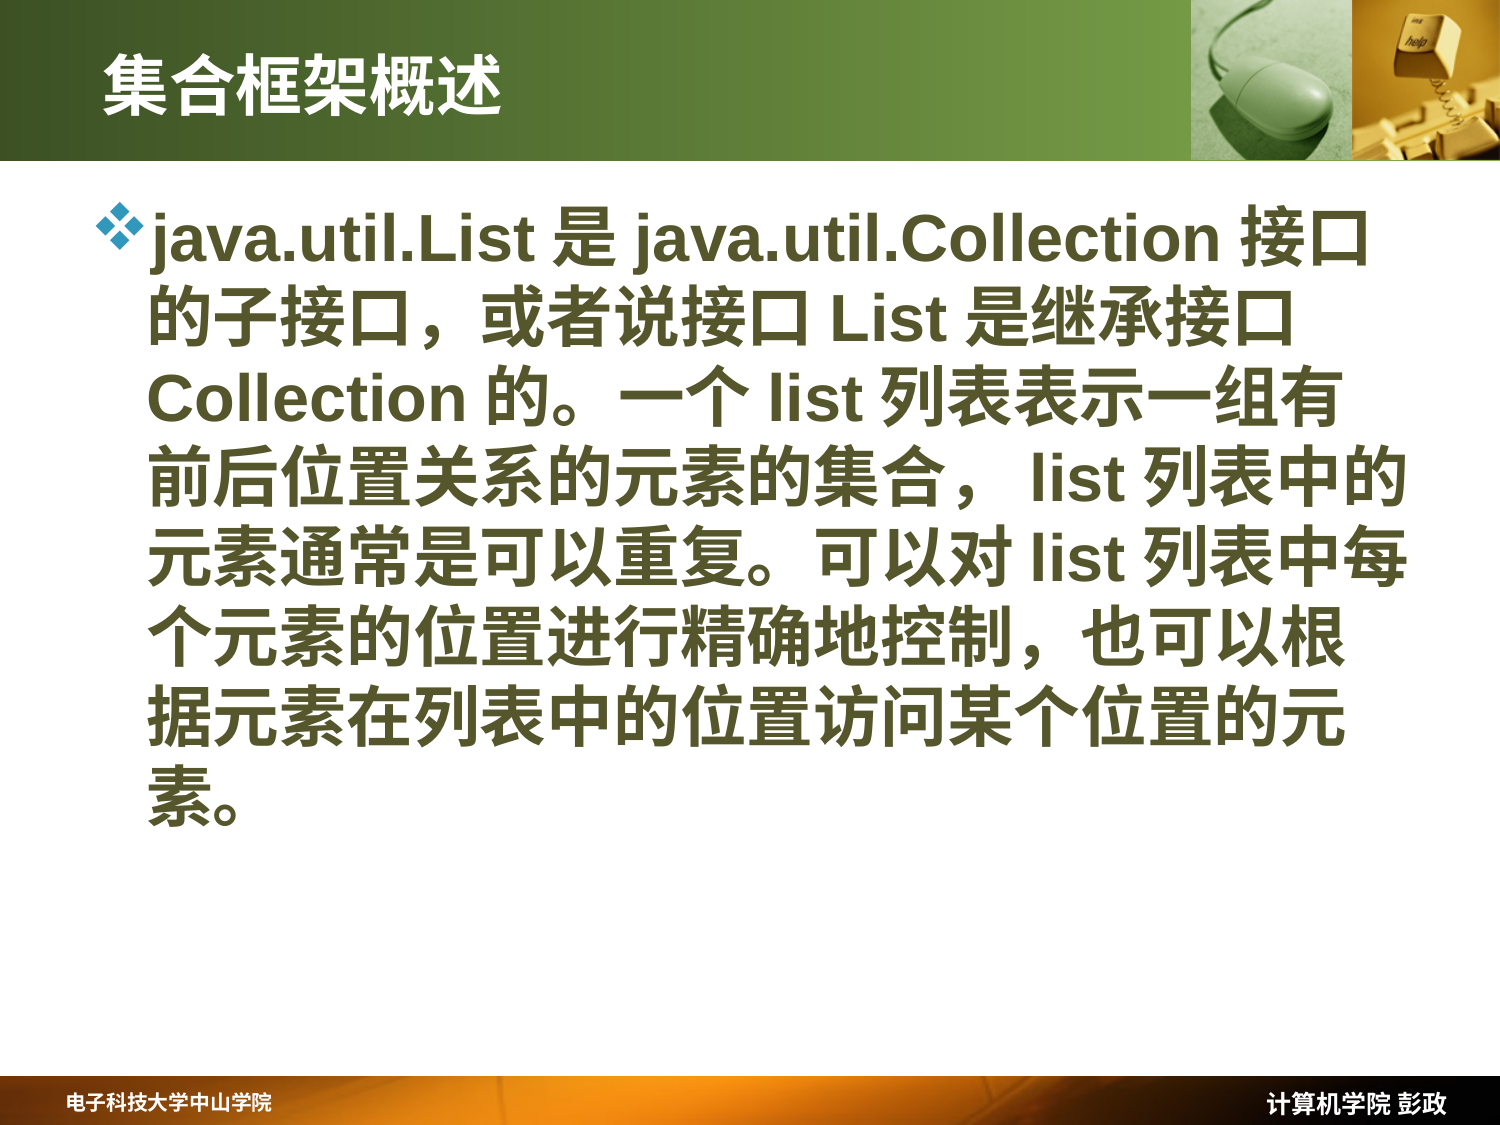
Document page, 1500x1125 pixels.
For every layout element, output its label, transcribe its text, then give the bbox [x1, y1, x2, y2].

list java.util.List是java.util.Collection接口的子接口，或者说接口List是继承接口Collection的。一个list列表表示一组有前后位置关系的元素的集合，list列表中的元素通常是可以重复。可以对list列表中每个元素的位置进行精确地控制，也可以根据元素在列表中的位置访问某个位置的元素。 [75, 187, 1425, 1050]
picture [1191, 0, 1500, 160]
picture [0, 1076, 1500, 1125]
title 集合框架概述 [87, 37, 1175, 130]
slide_number 电子科技大学中山学院 [50, 1082, 500, 1125]
footer 计算机学院 彭政 [1012, 1081, 1463, 1125]
